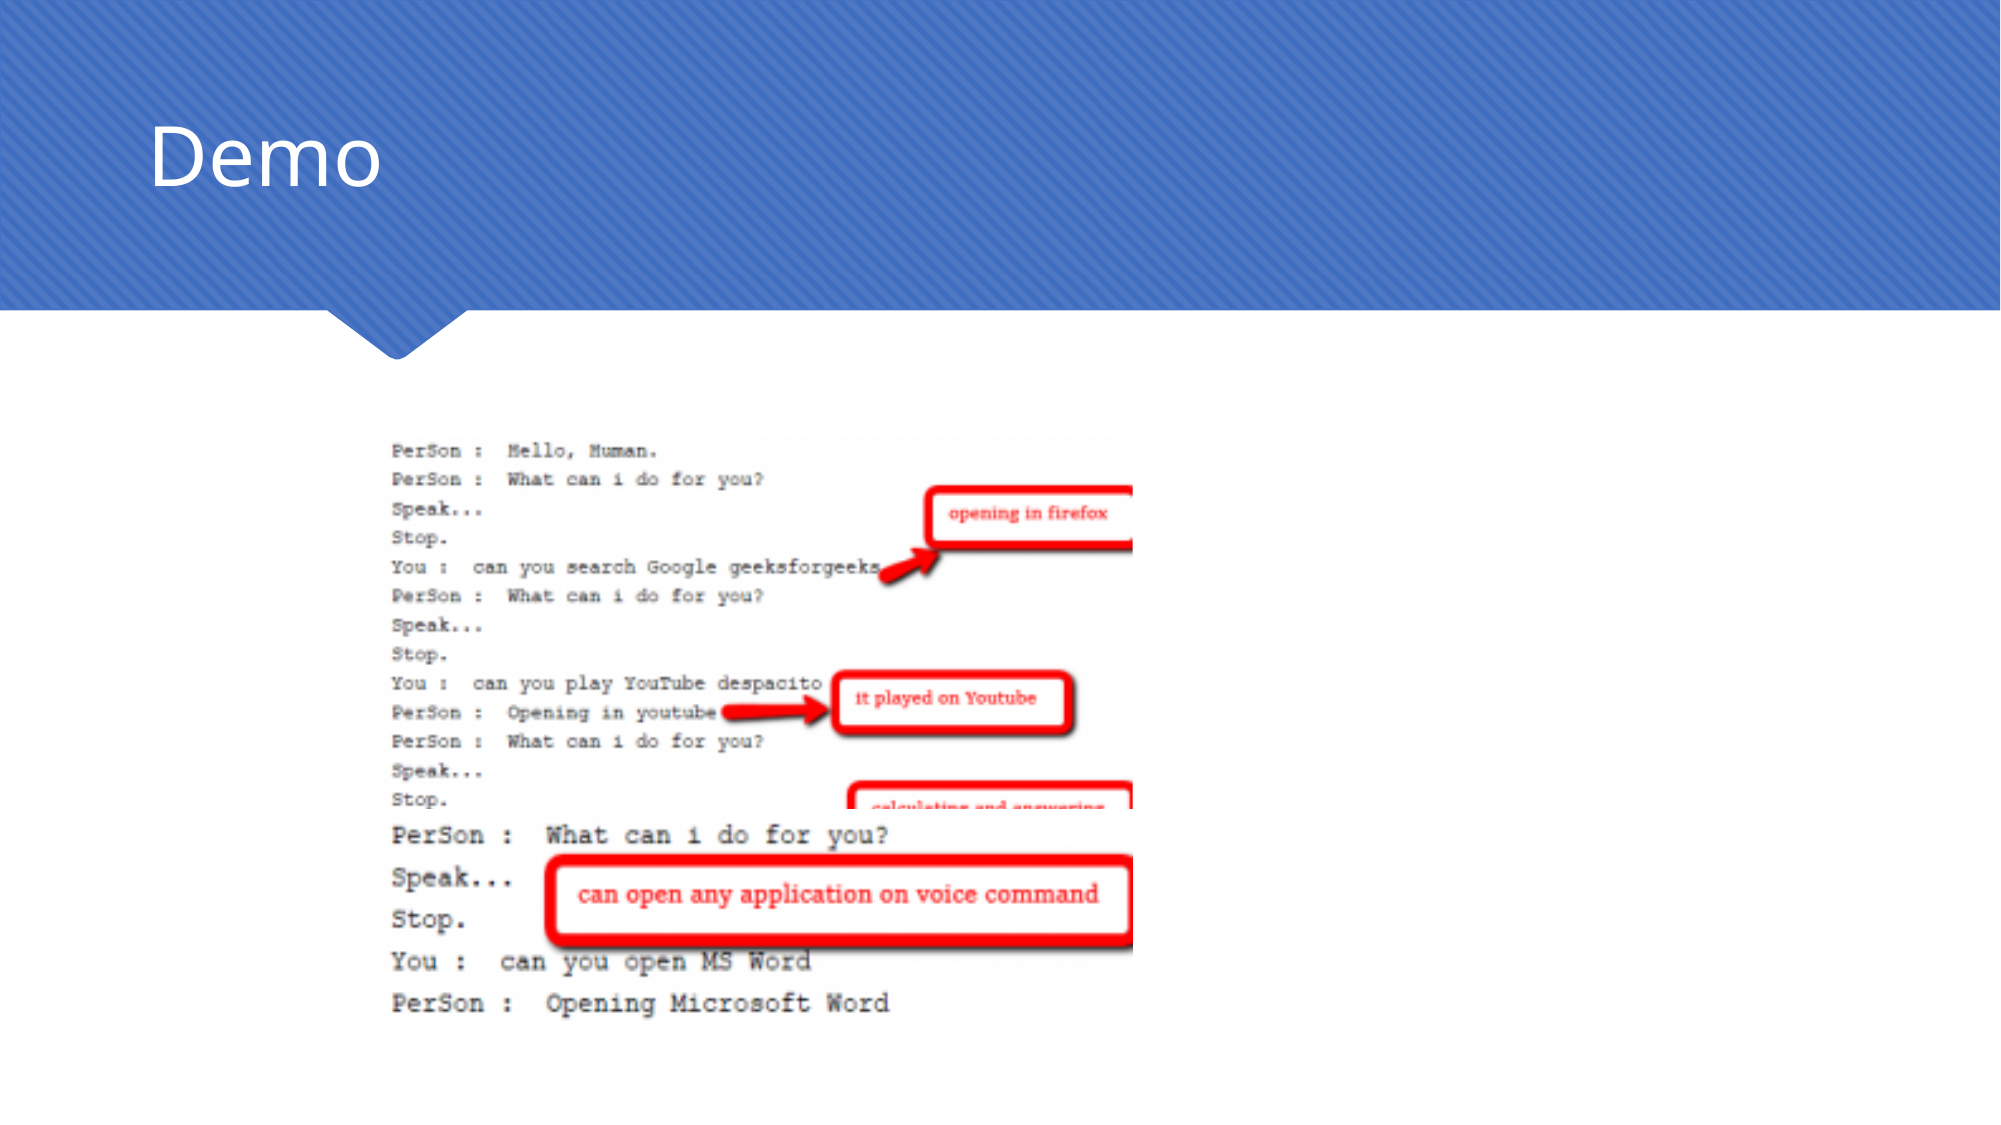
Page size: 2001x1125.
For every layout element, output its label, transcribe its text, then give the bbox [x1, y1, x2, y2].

title Demo [132, 73, 1868, 233]
picture [376, 817, 1133, 1030]
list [376, 438, 1133, 809]
